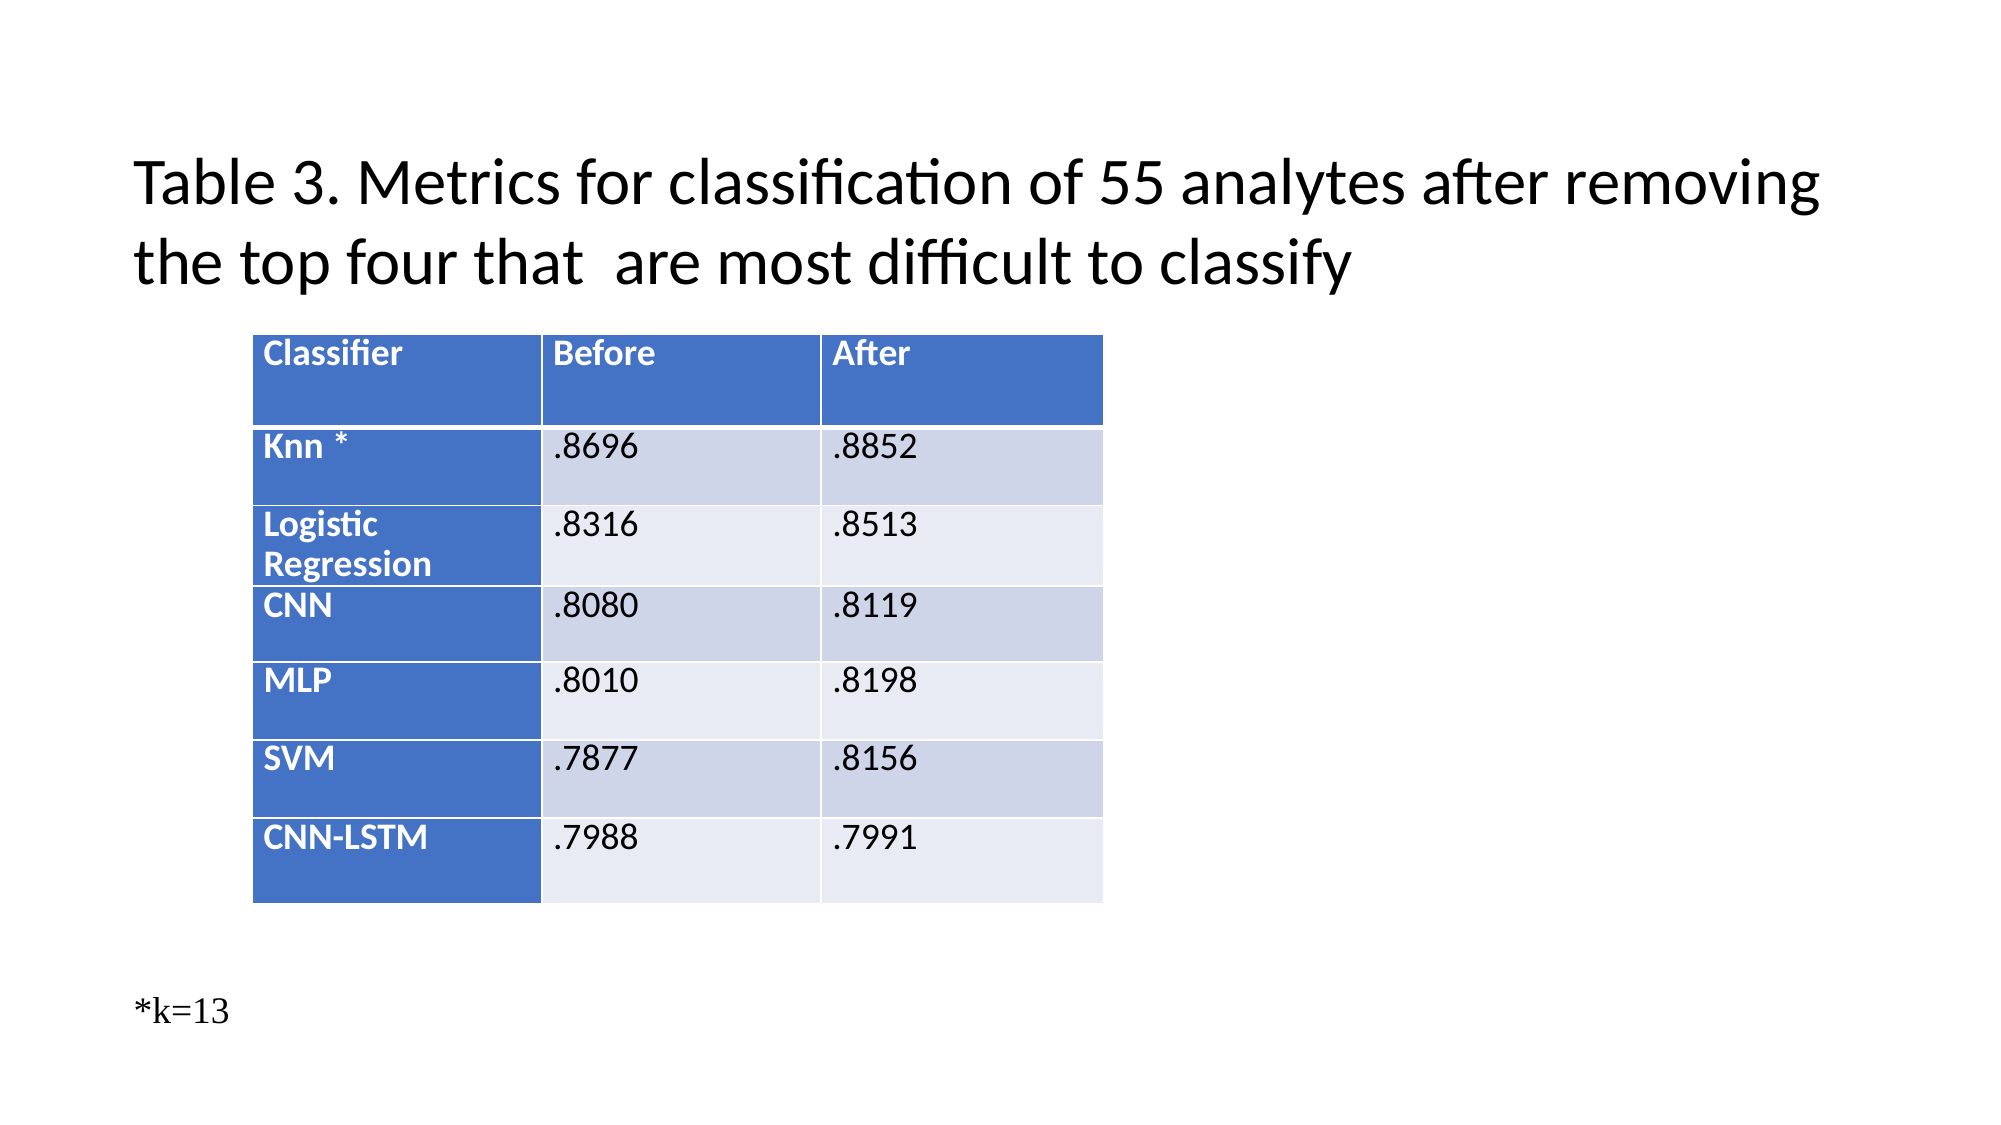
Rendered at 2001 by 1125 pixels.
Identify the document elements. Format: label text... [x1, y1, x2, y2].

table_cell .8156 [822, 741, 1103, 817]
text_box *k=13 [118, 975, 1465, 1087]
table_header After [822, 335, 1103, 425]
table_cell .8010 [543, 663, 820, 739]
table_cell .7988 [543, 819, 820, 903]
table_header Classifier [253, 335, 541, 425]
table_cell Logistic Regression [253, 506, 541, 585]
table_cell SVM [253, 741, 541, 817]
table_cell .8696 [543, 430, 820, 505]
table_cell CNN [253, 587, 541, 661]
table_cell .8119 [822, 587, 1103, 661]
text_box Table 3. Metrics for classification of 55 analytes after removing the top four that are most difficult to classify [118, 130, 1866, 306]
table_header Before [543, 335, 820, 425]
table_cell Knn * [253, 430, 541, 505]
table_cell .7991 [822, 819, 1103, 903]
table_cell .8080 [543, 587, 820, 661]
table_cell .8852 [822, 430, 1103, 505]
table_cell .8513 [822, 506, 1103, 585]
table_cell .8198 [822, 663, 1103, 739]
table_cell .7877 [543, 741, 820, 817]
table_cell CNN-LSTM [253, 819, 541, 903]
table_cell .8316 [543, 506, 820, 585]
table_cell MLP [253, 663, 541, 739]
